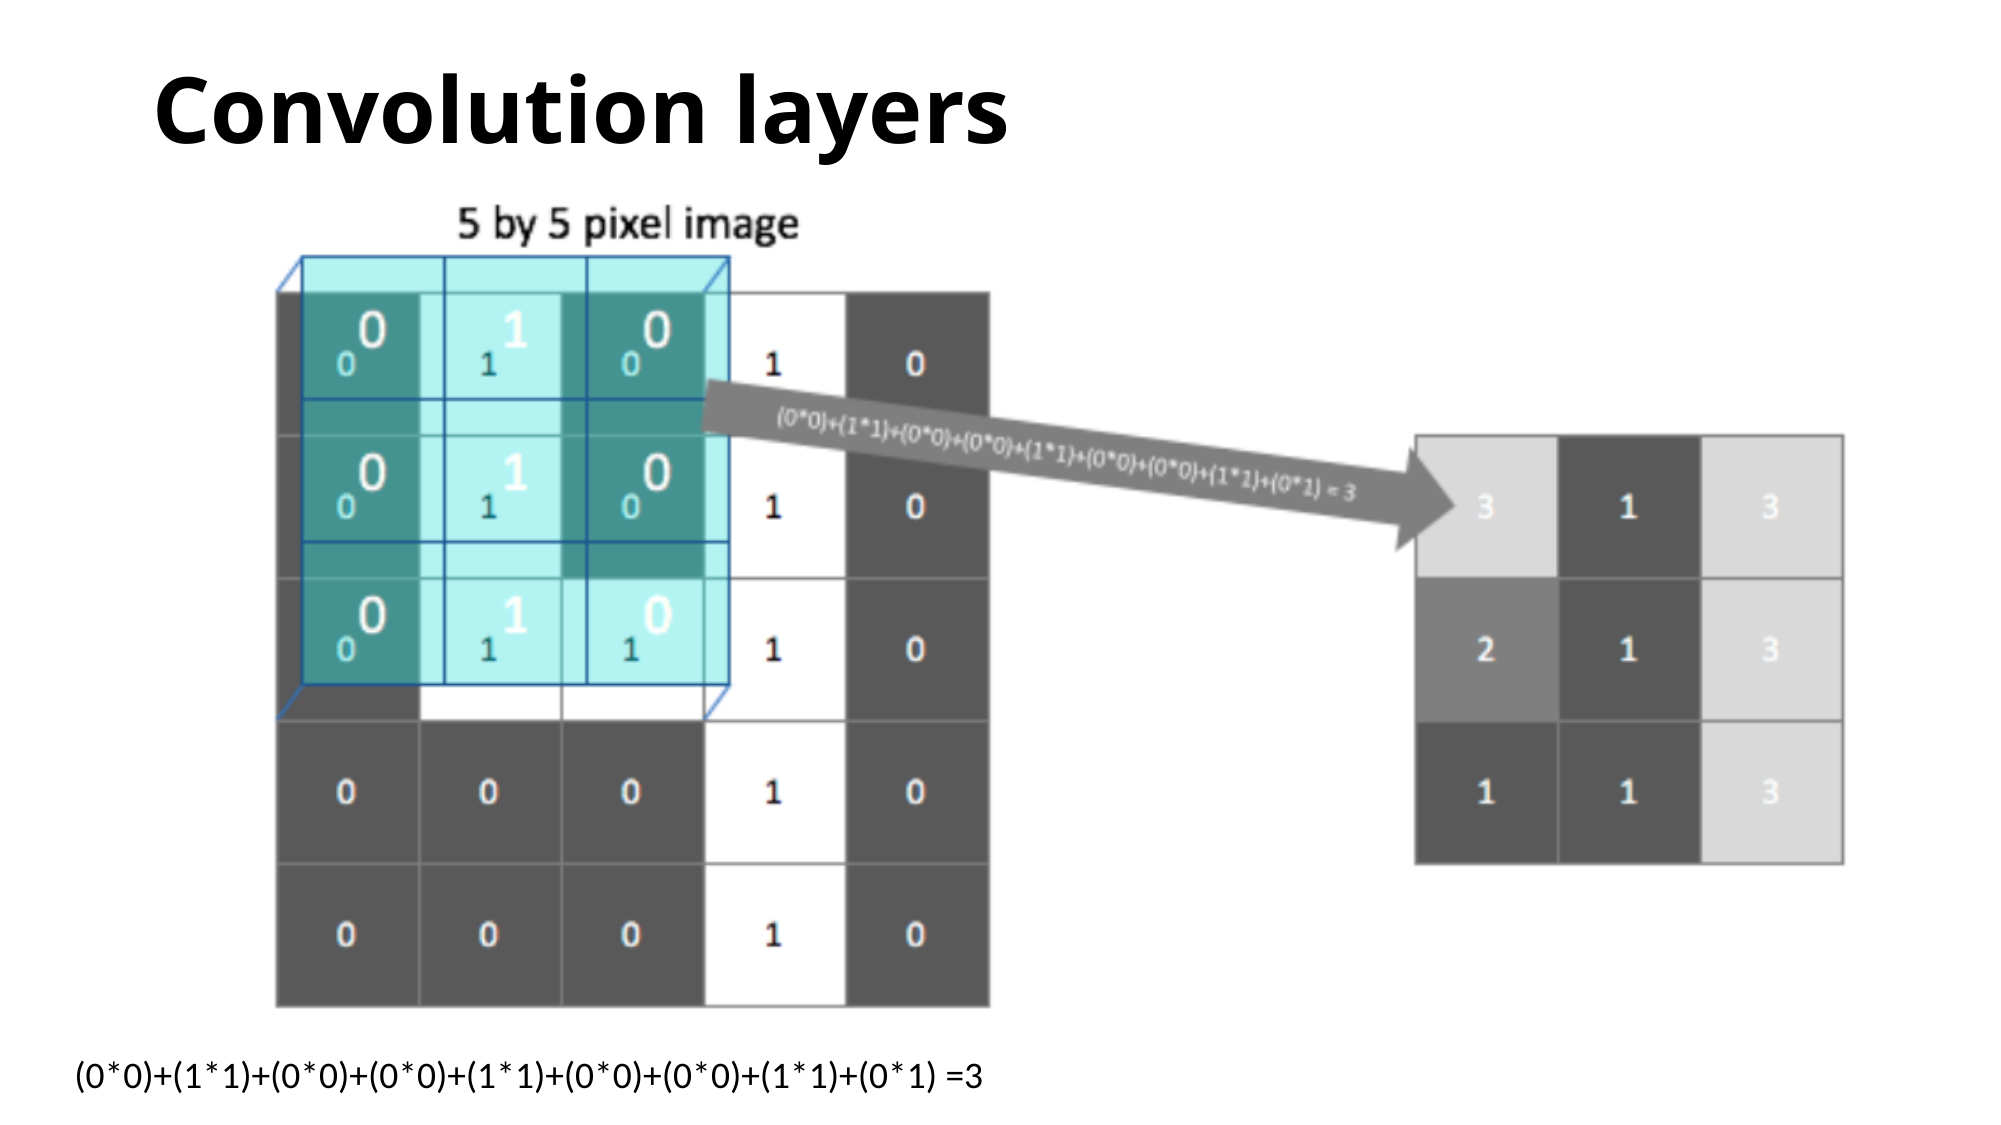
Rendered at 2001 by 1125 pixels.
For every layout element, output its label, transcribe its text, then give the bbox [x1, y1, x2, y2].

text_box (0*0)+(1*1)+(0*0)+(0*0)+(1*1)+(0*0)+(0*0)+(1*1)+(0*1) =3 [59, 1043, 1736, 1125]
title Convolution layers [137, 59, 1863, 278]
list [171, 204, 1897, 1014]
